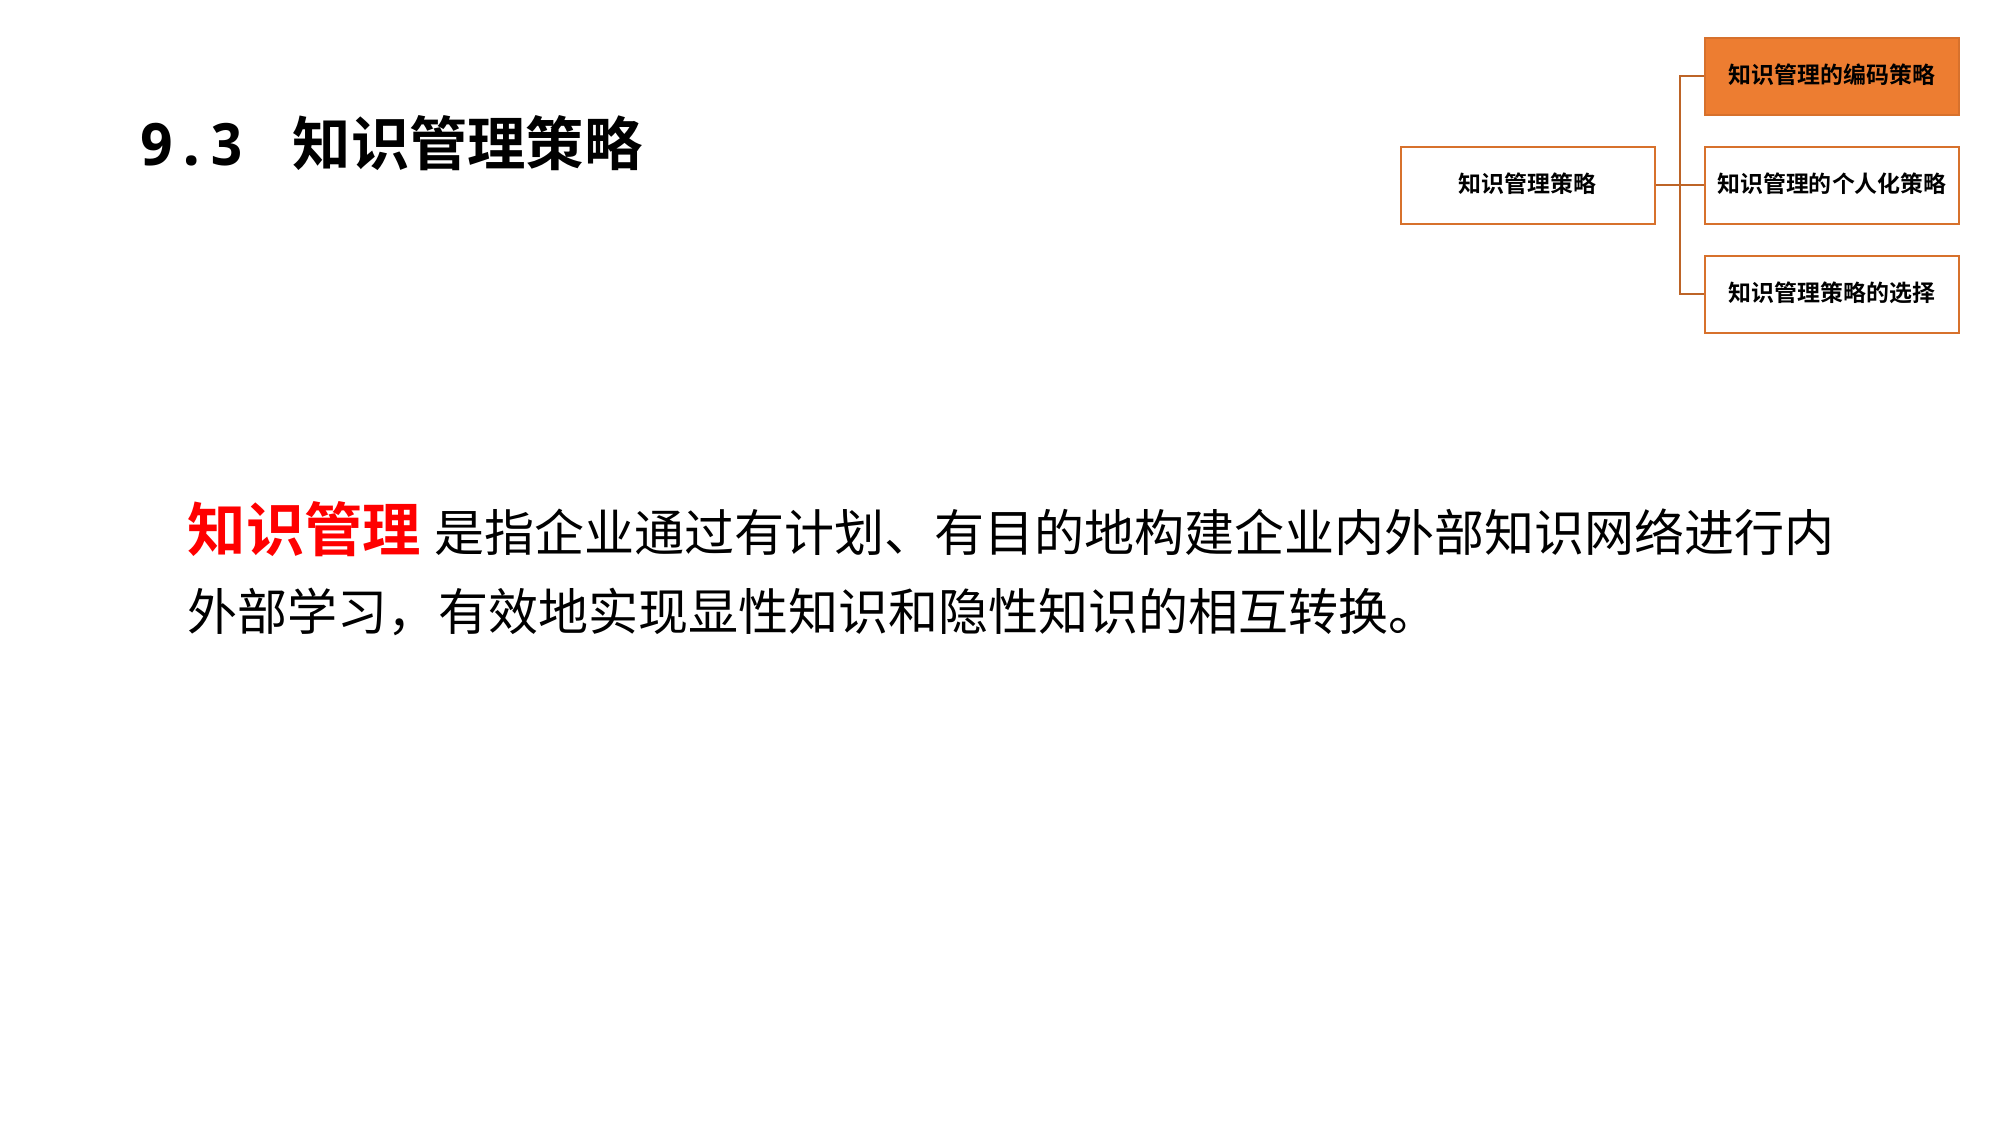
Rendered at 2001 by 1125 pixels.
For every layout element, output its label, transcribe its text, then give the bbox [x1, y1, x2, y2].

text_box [1359, 37, 2000, 333]
text_box 9.3 知识管理策略 [120, 97, 1359, 187]
text_box 知识管理 是指企业通过有计划、有目的地构建企业内外部知识网络进行内外部学习，有效地实现显性知识和隐性知识的相互转换。 [173, 478, 1872, 648]
